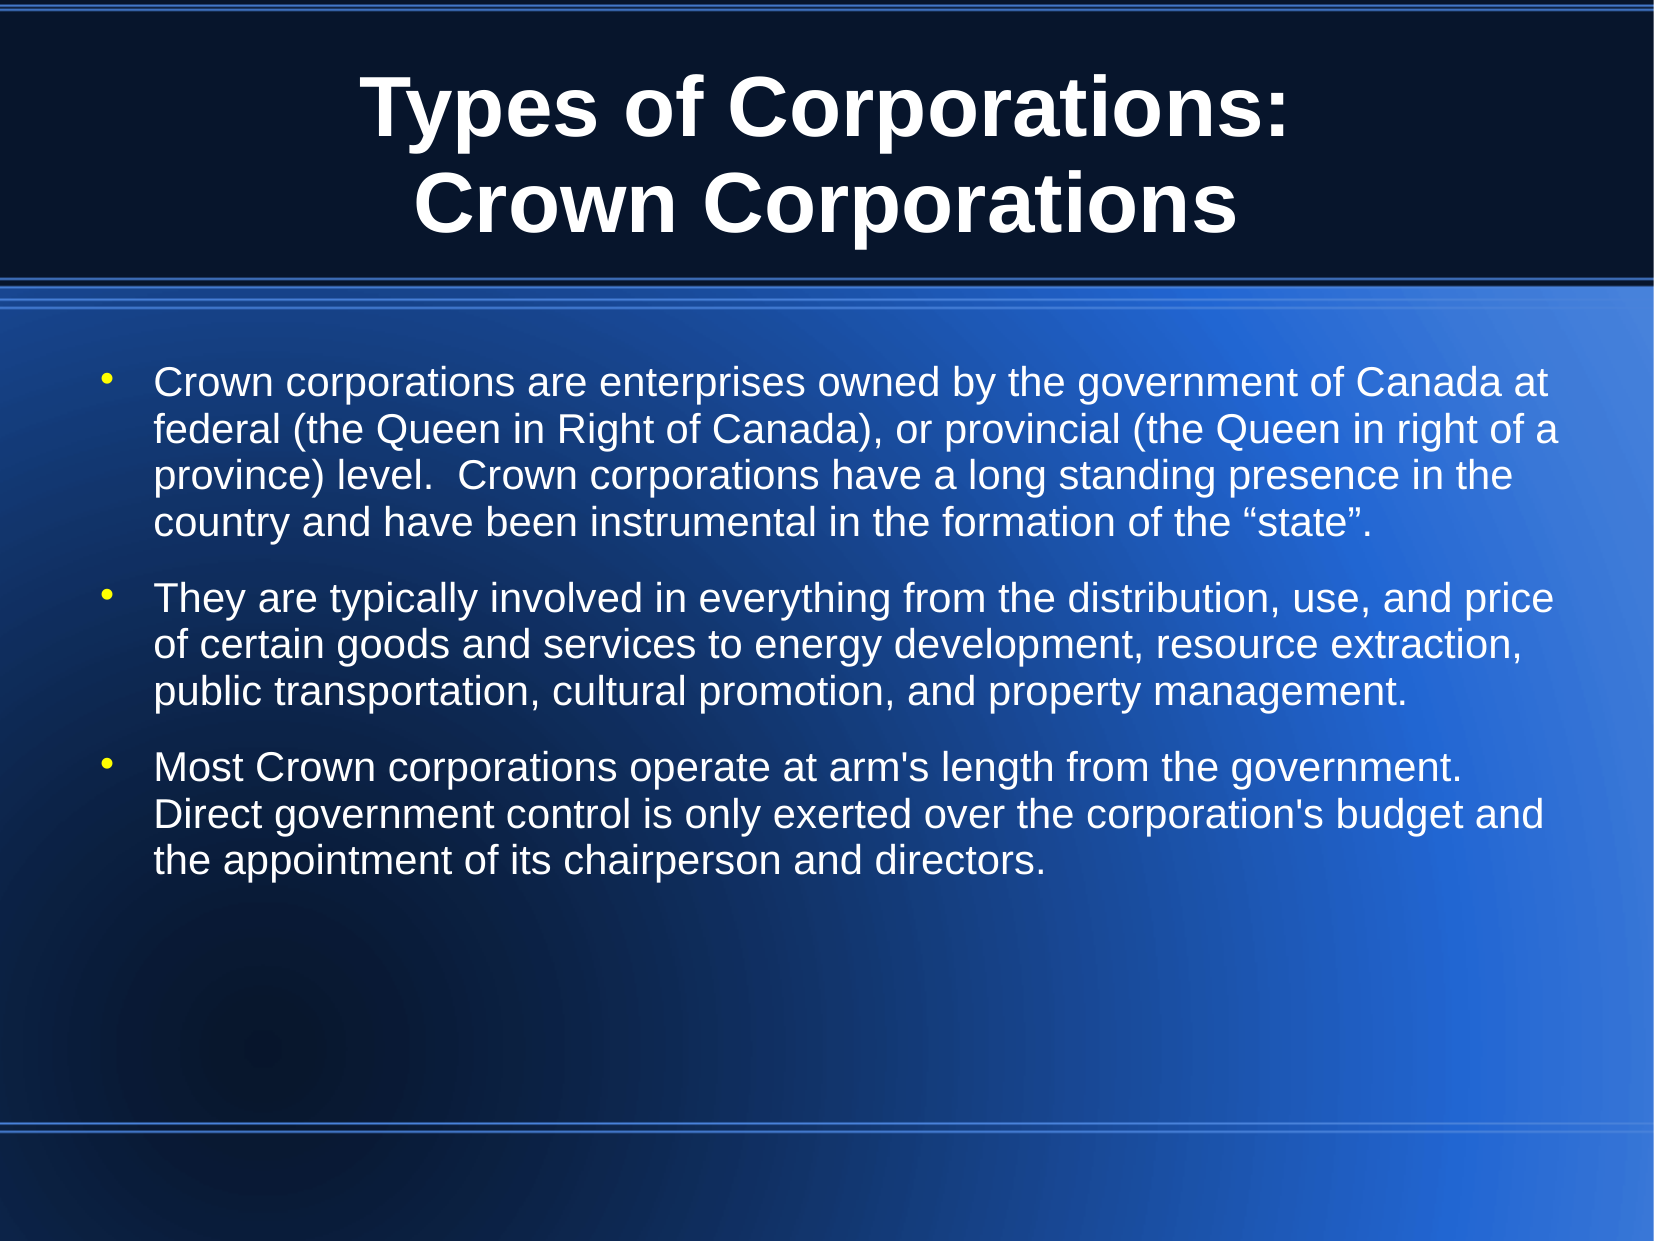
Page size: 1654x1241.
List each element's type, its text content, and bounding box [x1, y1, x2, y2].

list Crown corporations are enterprises owned by the government of Canada at federal (the Queen in Right of Canada), or provincial (the Queen in right of a province) level. Crown corporations have a long standing presence in the country and have been instrumental in the formation of the “state”. They are typically involved in everything from the distribution, use, and price of certain goods and services to energy development, resource extraction, public transportation, cultural promotion, and property management. Most Crown corporations operate at arm's length from the government. Direct government control is only exerted over the corporation's budget and the appointment of its chairperson and directors. [82, 355, 1571, 1075]
title Types of Corporations: Crown Corporations [82, 49, 1571, 257]
picture [0, 0, 1654, 1241]
